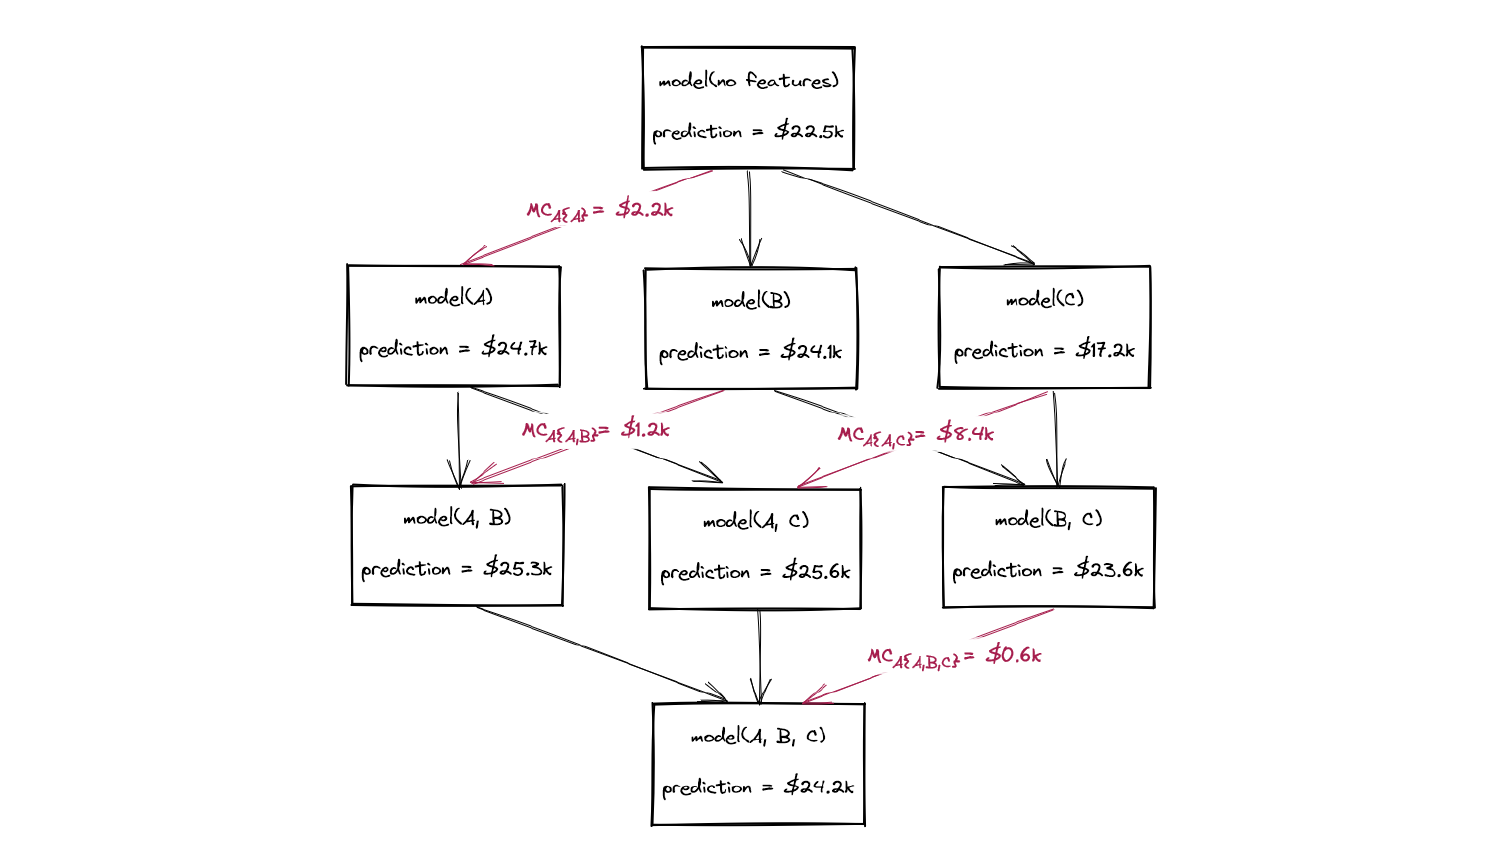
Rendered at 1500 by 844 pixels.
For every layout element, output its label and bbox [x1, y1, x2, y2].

picture [338, 38, 1162, 833]
